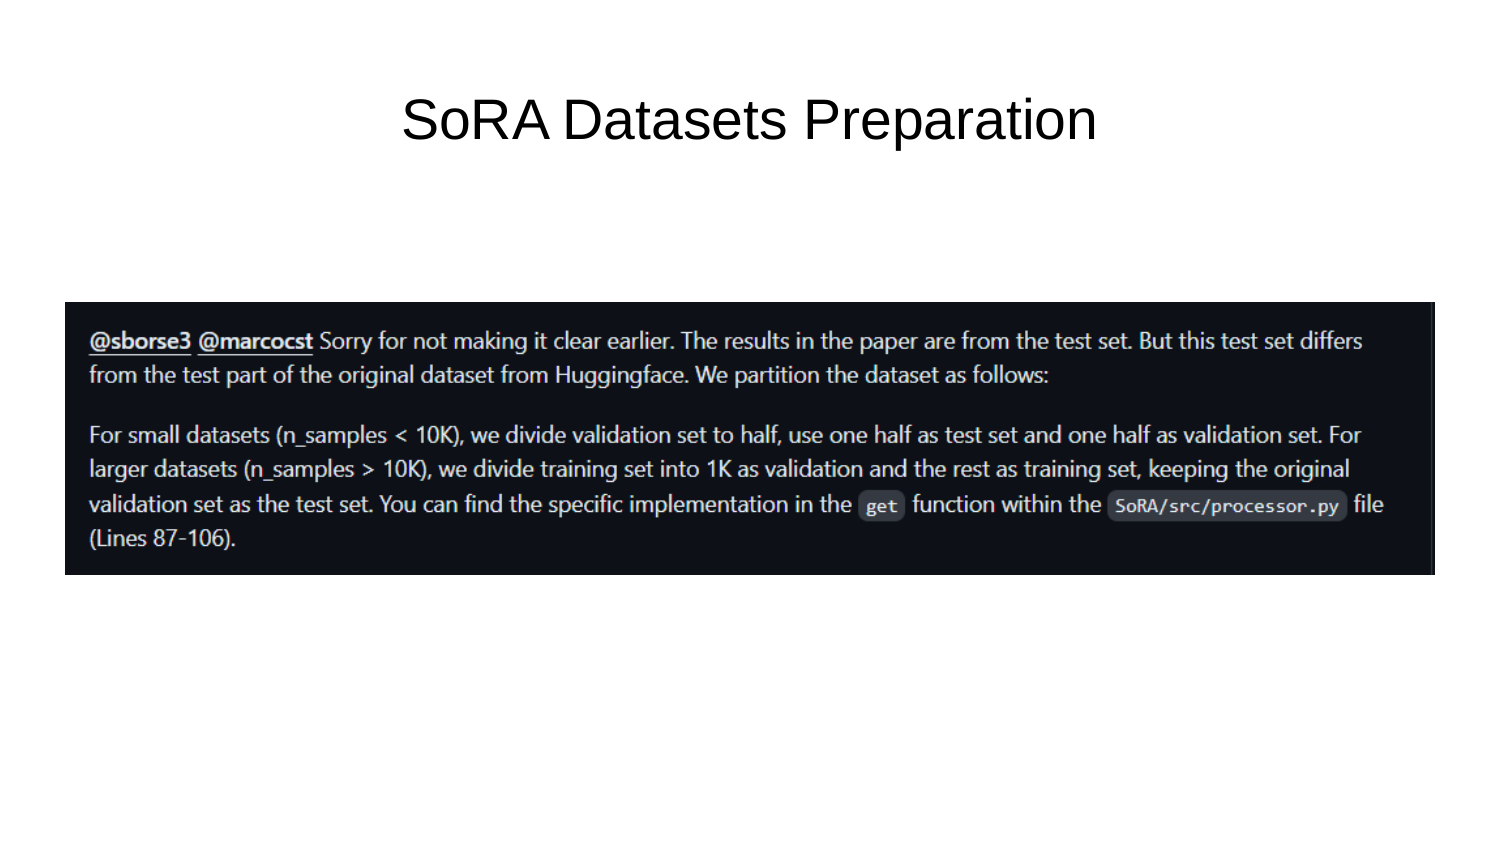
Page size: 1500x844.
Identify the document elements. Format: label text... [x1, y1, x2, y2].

title SoRA Datasets Preparation [51, 72, 1449, 167]
picture [65, 302, 1435, 576]
